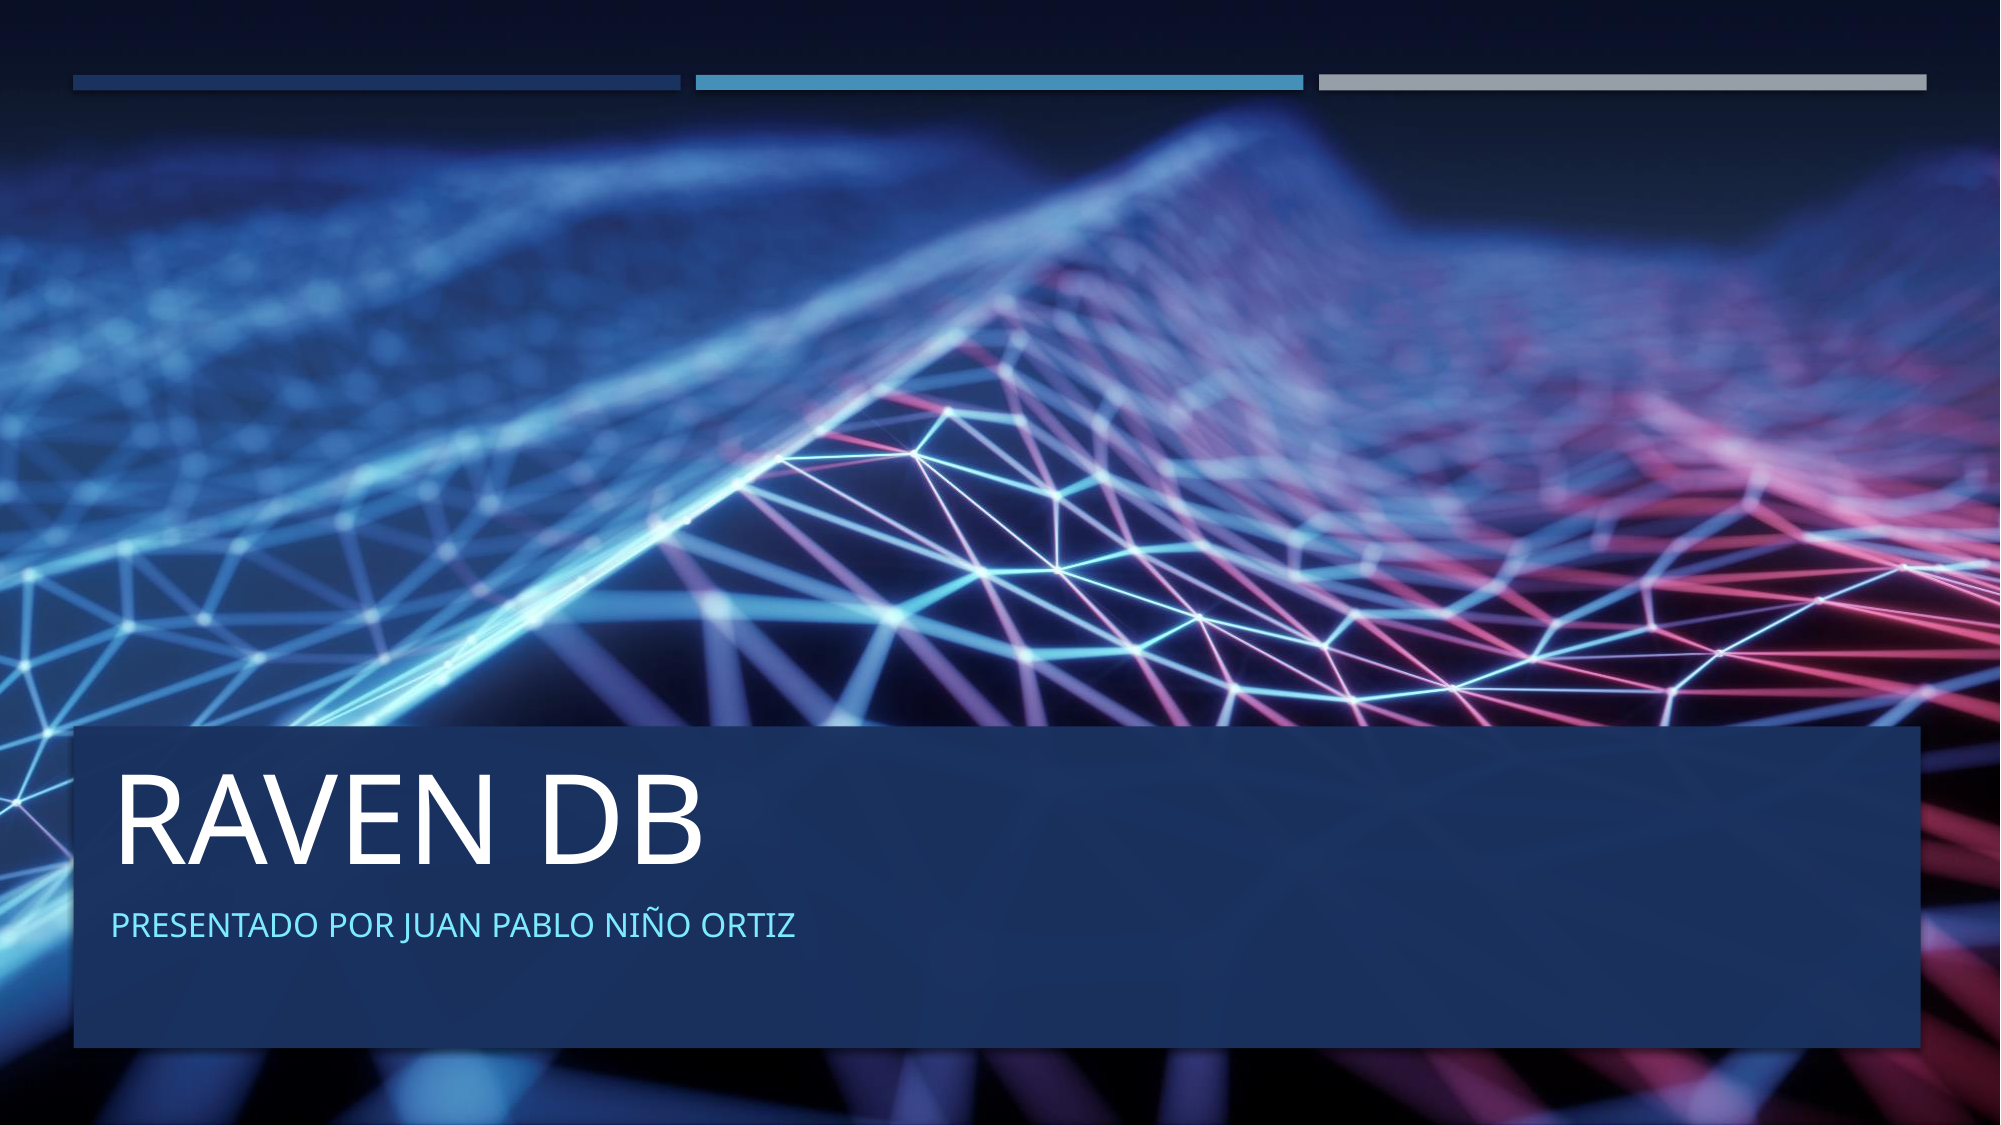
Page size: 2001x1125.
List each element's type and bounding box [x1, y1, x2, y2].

text_box [72, 73, 1928, 92]
picture [0, 0, 2000, 1125]
